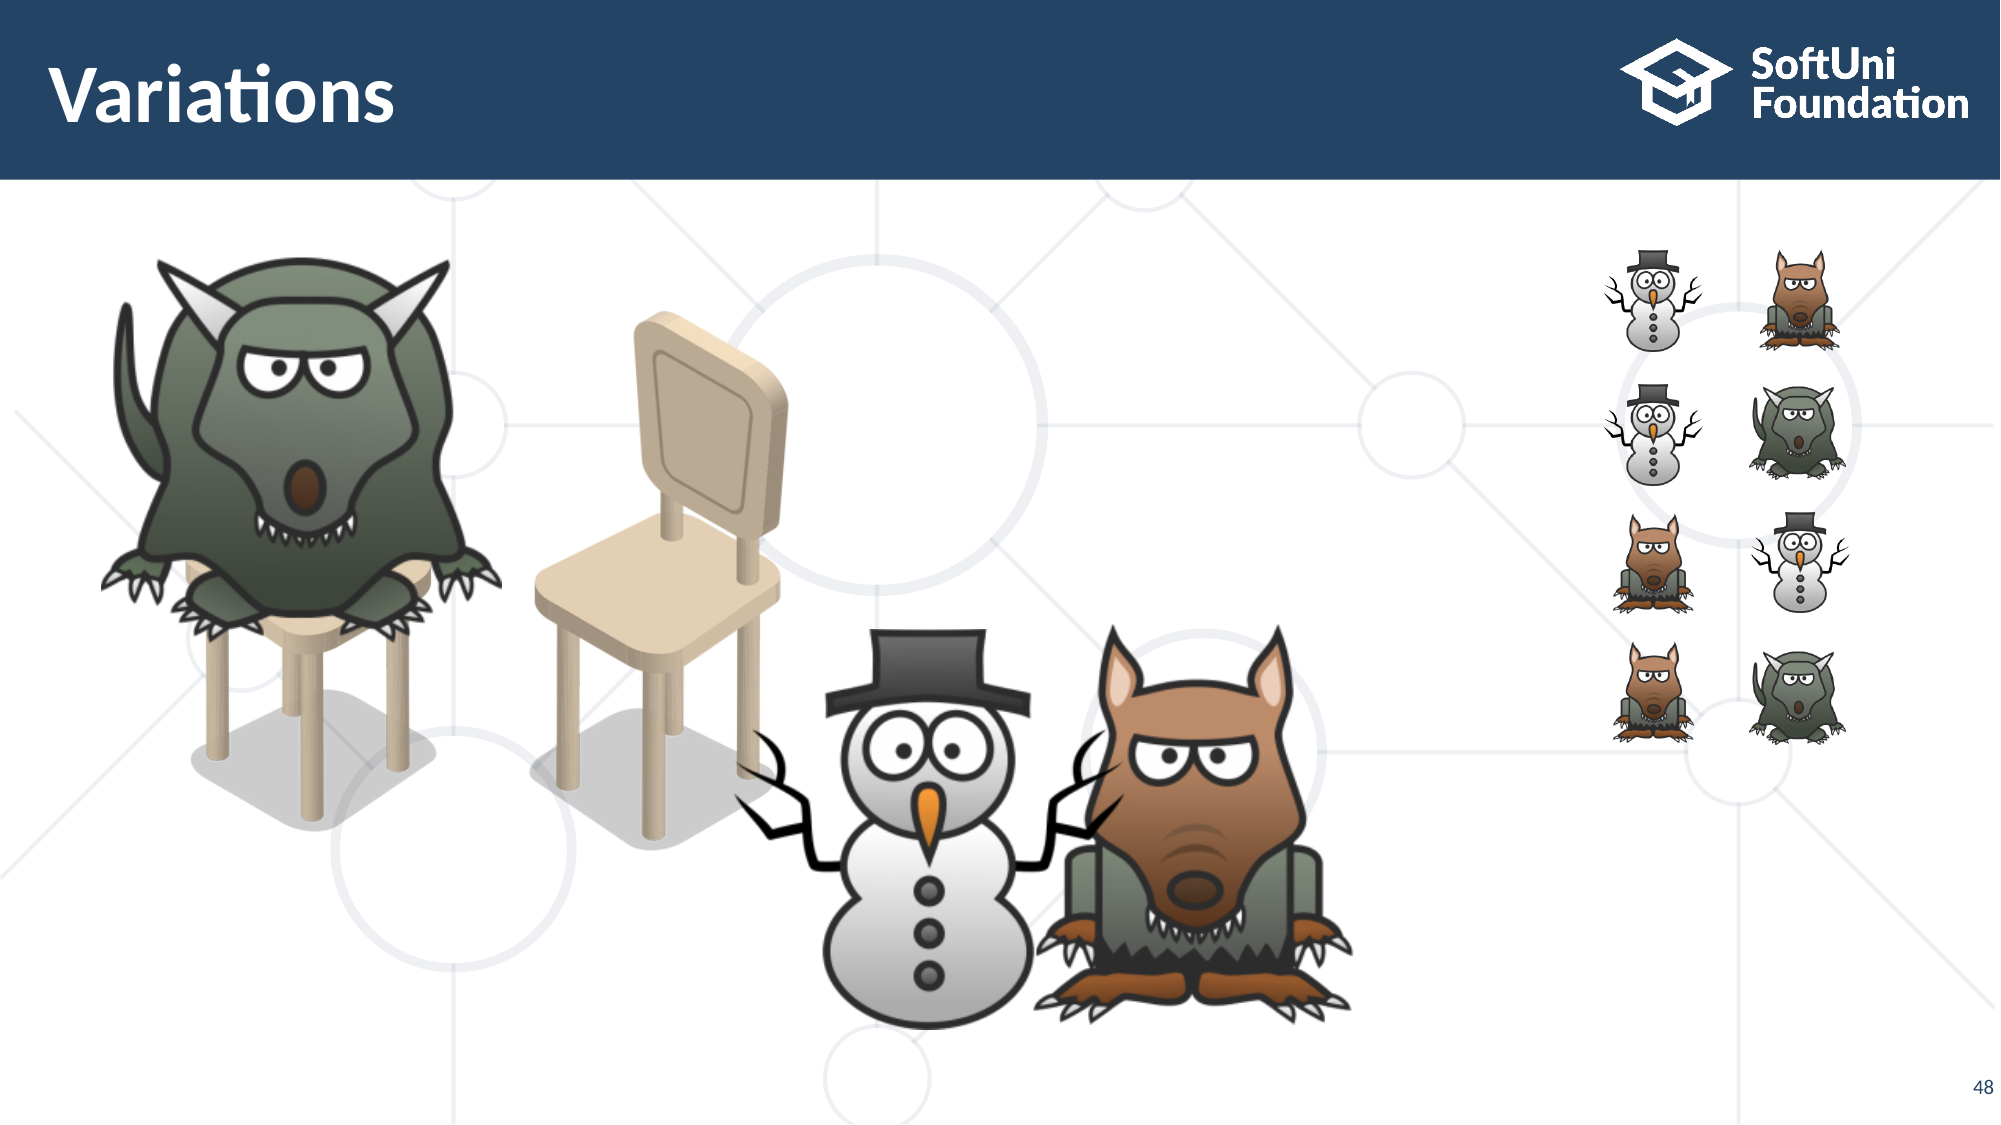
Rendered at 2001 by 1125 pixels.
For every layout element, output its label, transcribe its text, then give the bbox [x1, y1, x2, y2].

picture [12, 250, 1394, 1030]
picture [1602, 250, 1705, 352]
picture [1749, 511, 1851, 614]
picture [1602, 641, 1704, 743]
picture [1602, 384, 1705, 486]
picture [1748, 649, 1847, 747]
picture [1748, 384, 1847, 482]
picture [1619, 38, 1968, 126]
title Variations [31, 16, 1591, 162]
slide_number 48 [1929, 1070, 2000, 1103]
picture [1602, 512, 1704, 614]
picture [1749, 249, 1851, 351]
